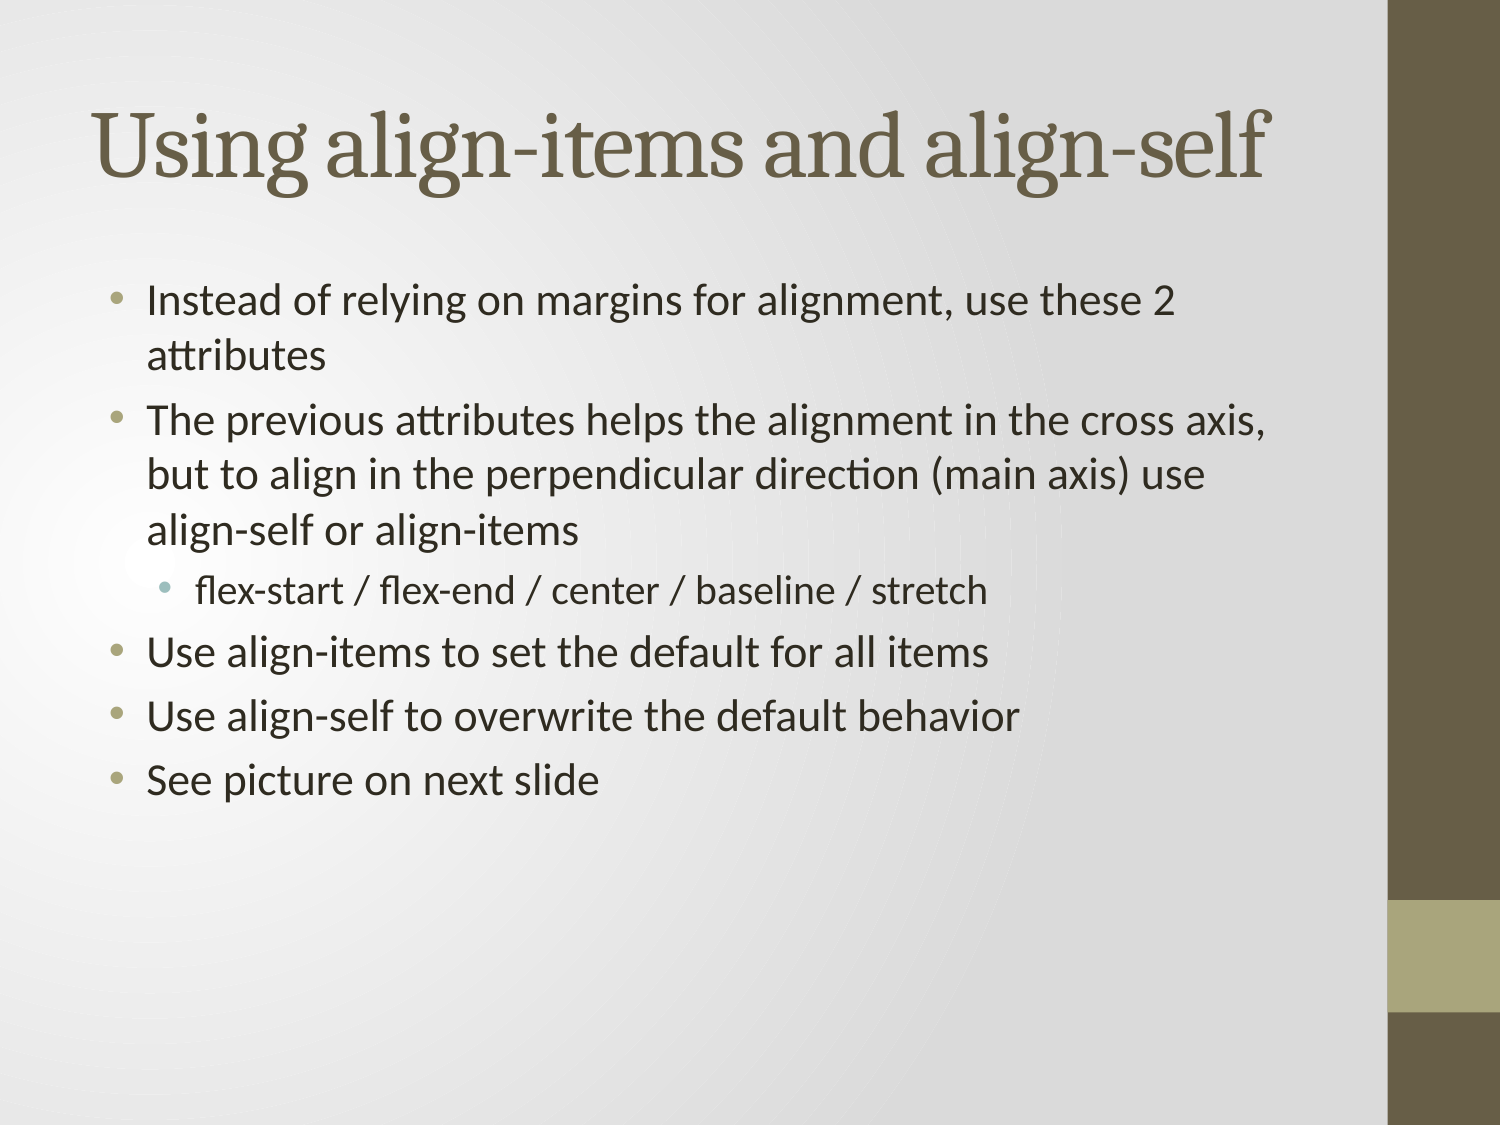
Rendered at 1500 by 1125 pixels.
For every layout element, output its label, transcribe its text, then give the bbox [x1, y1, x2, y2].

title Using align-items and align-self [75, 45, 1325, 233]
list Instead of relying on margins for alignment, use these 2 attributes The previous attributes helps the alignment in the cross axis, but to align in the perpendicular direction (main axis) use align-self or align-items flex-start / flex-end / center / baseline / stretch Use align-items to set the default for all items Use align-self to overwrite the default behavior See picture on next slide [75, 262, 1325, 1050]
